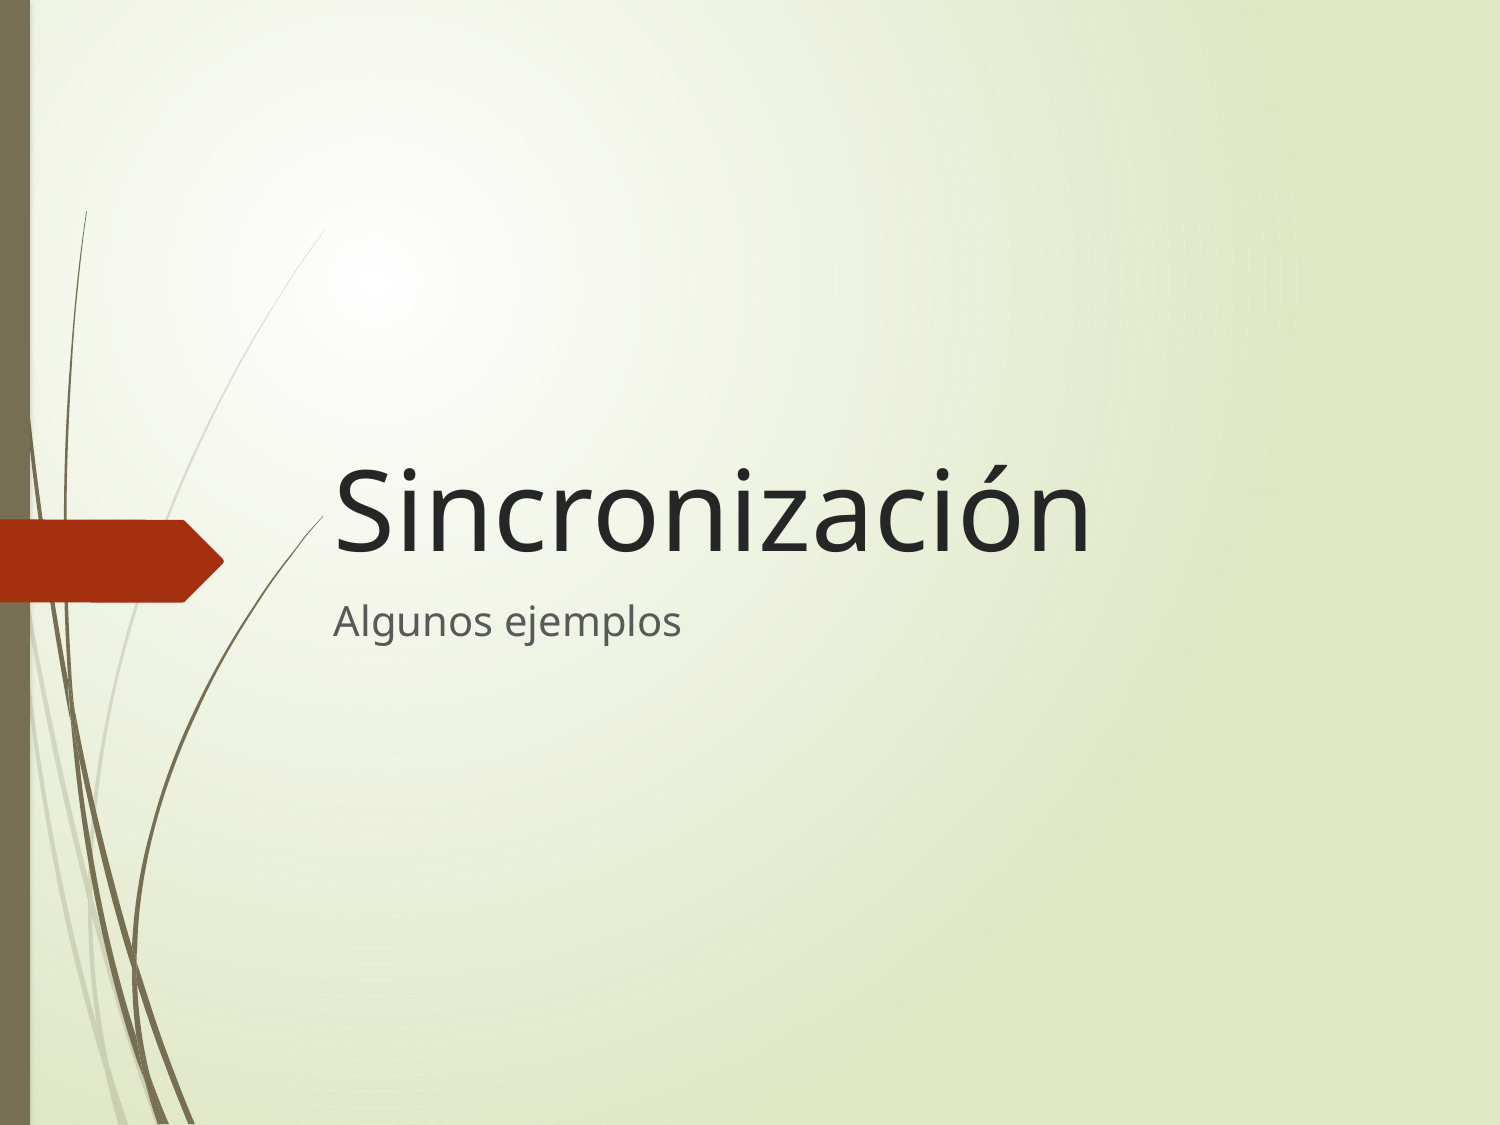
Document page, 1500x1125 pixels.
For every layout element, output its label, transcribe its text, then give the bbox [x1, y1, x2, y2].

title Sincronización [318, 340, 1400, 582]
list Algunos ejemplos [318, 587, 1400, 729]
